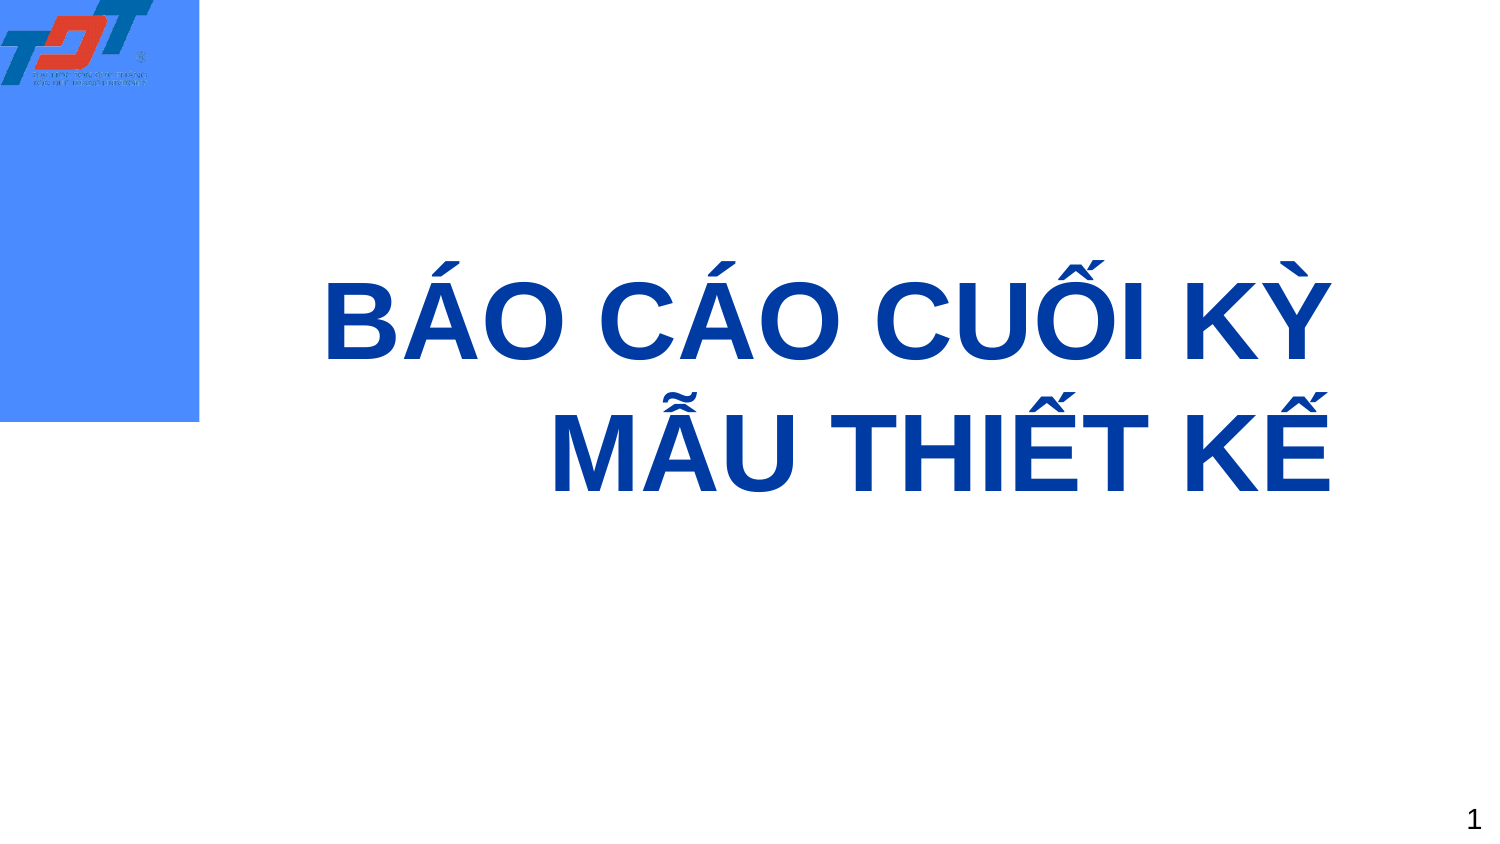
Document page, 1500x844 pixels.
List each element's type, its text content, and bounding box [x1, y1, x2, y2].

text_box 1 [1451, 793, 1500, 844]
title BÁO CÁO CUỐI KỲ MẪU THIẾT KẾ [269, 192, 1381, 529]
picture [0, 0, 155, 86]
